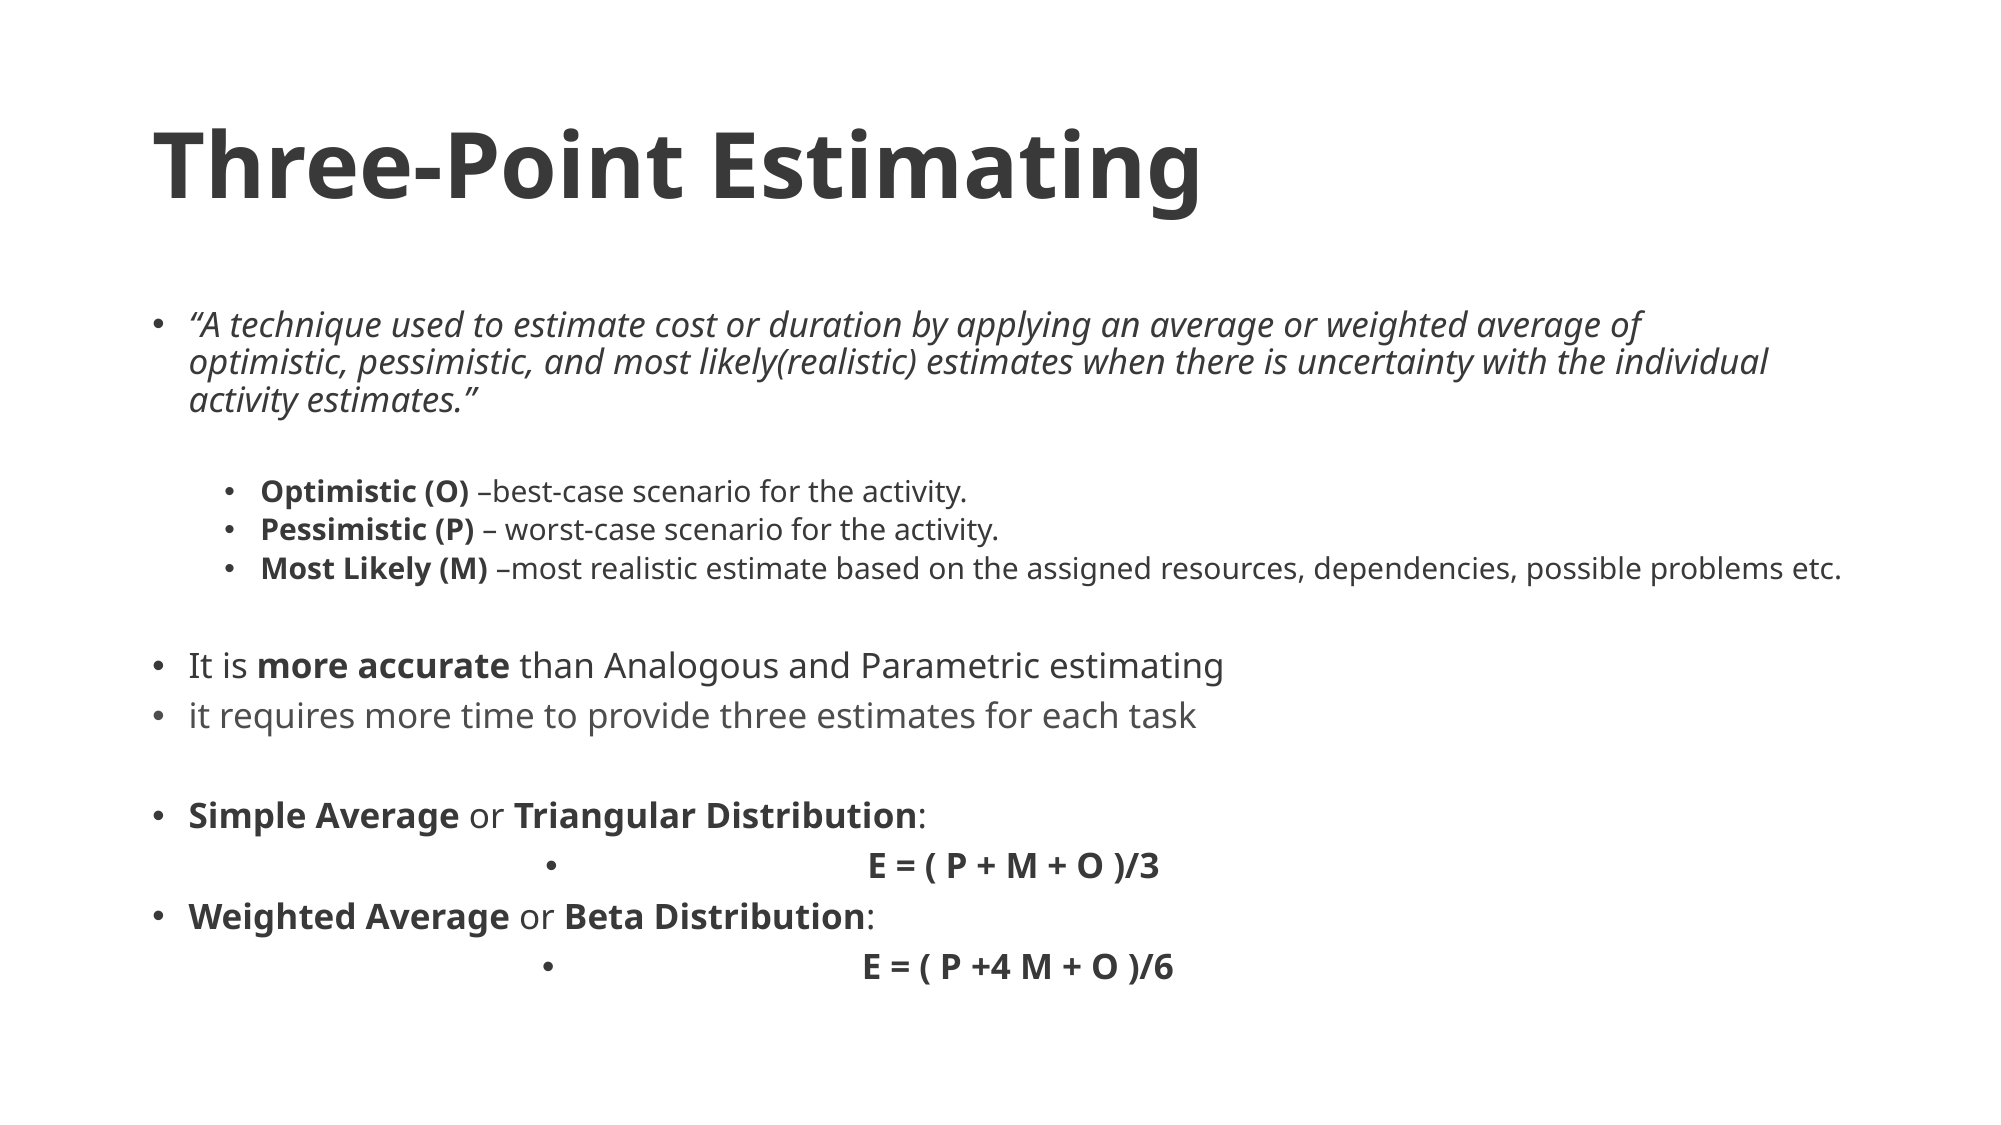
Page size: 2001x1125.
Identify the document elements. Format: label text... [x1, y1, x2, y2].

list “A technique used to estimate cost or duration by applying an average or weighted average of optimistic, pessimistic, and most likely(realistic) estimates when there is uncertainty with the individual activity estimates.” Optimistic (O) –best-case scenario for the activity. Pessimistic (P) – worst-case scenario for the activity. Most Likely (M) –most realistic estimate based on the assigned resources, dependencies, possible problems etc. It is more accurate than Analogous and Parametric estimating it requires more time to provide three estimates for each task Simple Average or Triangular Distribution: E = ( P + M + O )/3 Weighted Average or Beta Distribution: E = ( P +4 M + O )/6 [137, 299, 1863, 1014]
title Three-Point Estimating [137, 59, 1863, 278]
